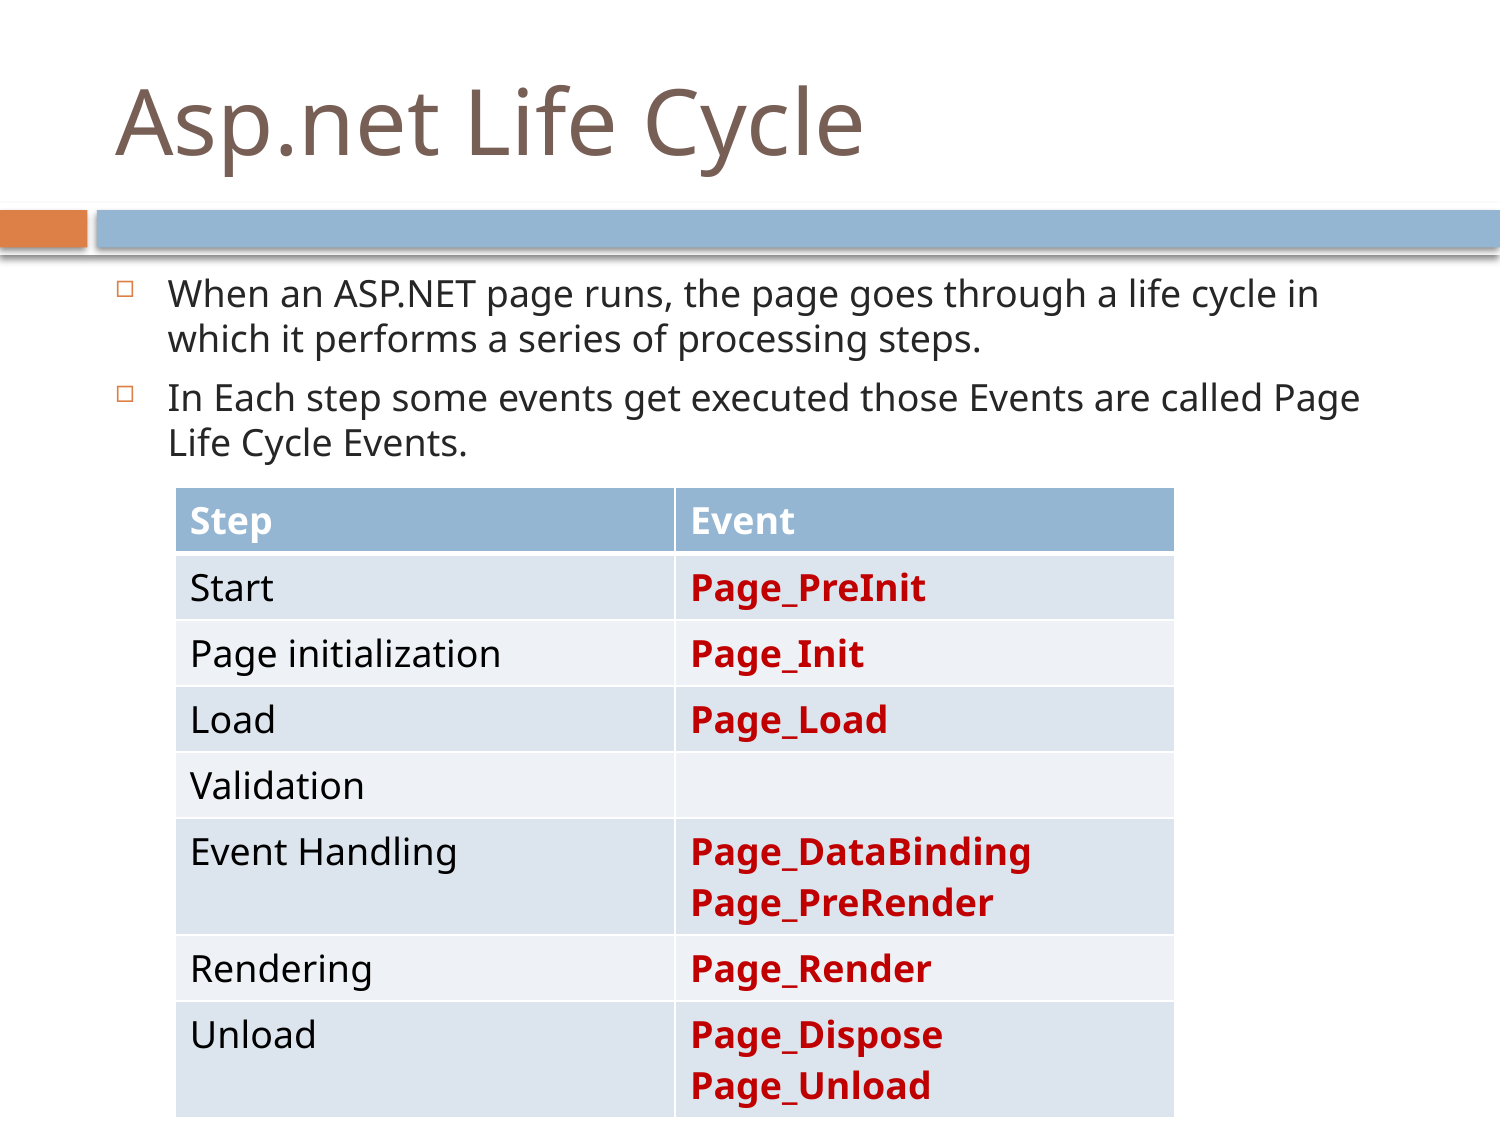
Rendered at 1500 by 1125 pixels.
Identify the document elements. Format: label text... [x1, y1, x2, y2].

table_cell Start [176, 556, 674, 619]
table_cell Page_Load [676, 687, 1174, 751]
table_cell Unload [176, 1002, 674, 1117]
table_cell Page_PreInit [676, 556, 1174, 619]
table_cell Page_Render [676, 936, 1174, 1000]
table_cell Rendering [176, 936, 674, 1000]
list When an ASP.NET page runs, the page goes through a life cycle in which it performs a series of processing steps. In Each step some events get executed those Events are called Page Life Cycle Events. [100, 262, 1438, 1000]
table_cell Page_Init [676, 621, 1174, 685]
table_cell Event Handling [176, 819, 674, 934]
table_cell Page_DataBinding Page_PreRender [676, 819, 1174, 934]
table_header Event [676, 488, 1174, 551]
table_cell Page initialization [176, 621, 674, 685]
title Asp.net Life Cycle [100, 37, 1438, 200]
table_header Step [176, 488, 674, 551]
table_cell Validation [176, 753, 674, 817]
table_cell [676, 753, 1174, 817]
table_cell Page_Dispose Page_Unload [676, 1002, 1174, 1117]
table_cell Load [176, 687, 674, 751]
